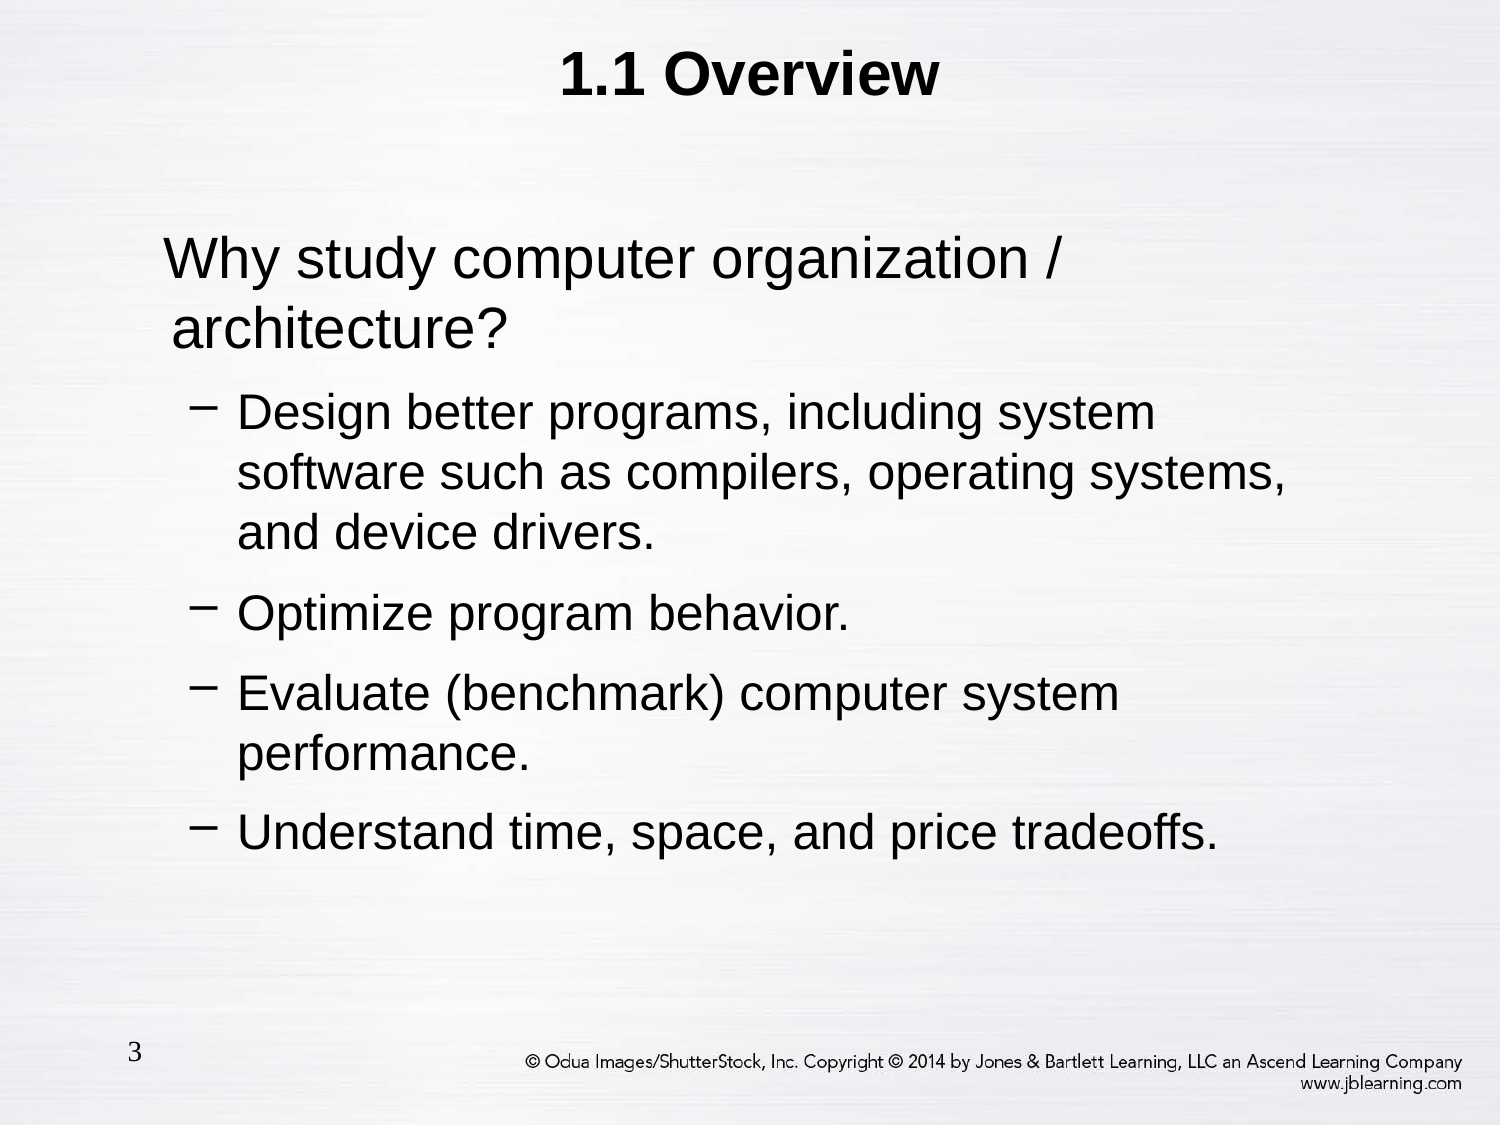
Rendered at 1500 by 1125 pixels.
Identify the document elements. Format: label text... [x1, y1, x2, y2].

picture [0, 0, 1500, 1125]
slide_number 3 [112, 1025, 425, 1100]
list Why study computer organization / architecture? Design better programs, including system software such as compilers, operating systems, and device drivers. Optimize program behavior. Evaluate (benchmark) computer system performance. Understand time, space, and price tradeoffs. [99, 212, 1325, 925]
title 1.1 Overview [262, 24, 1238, 115]
